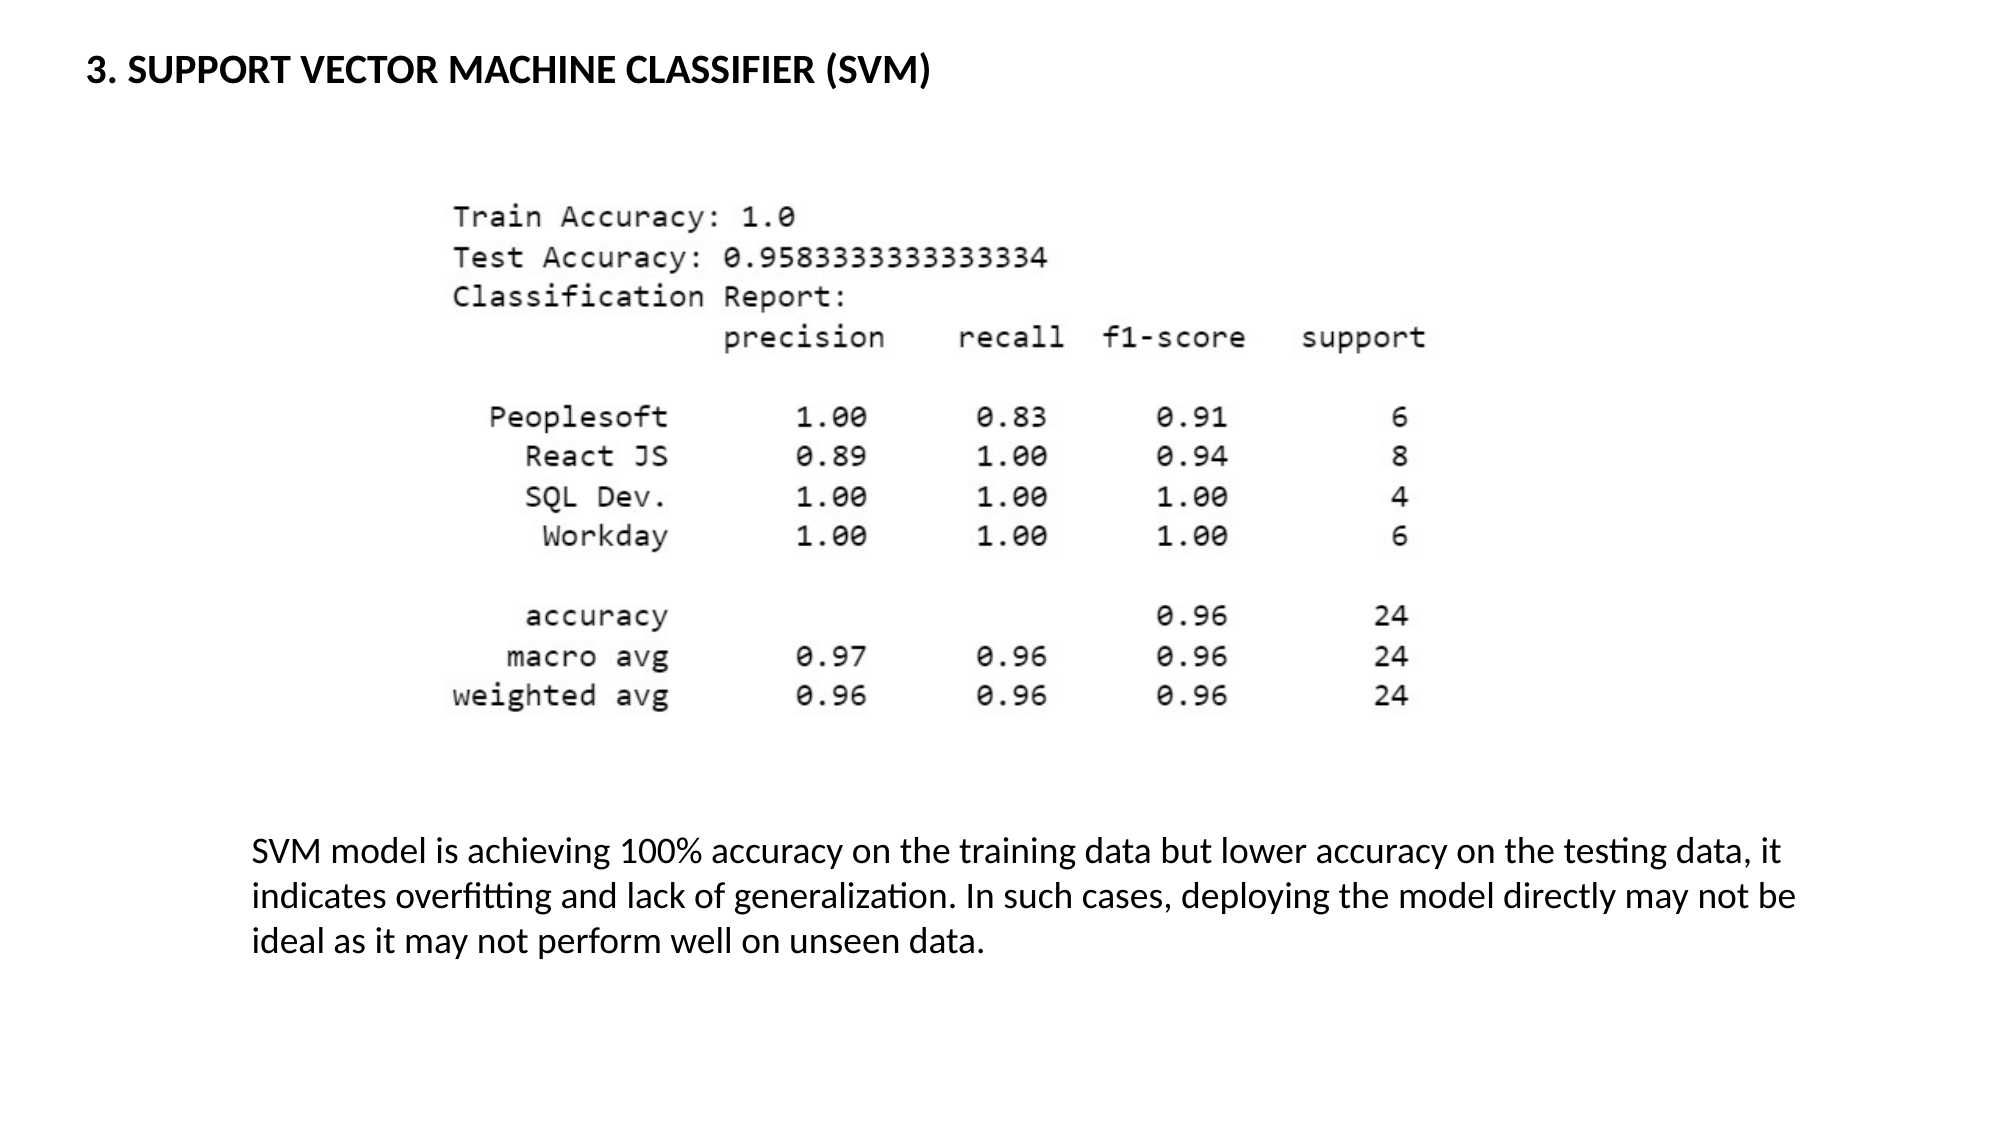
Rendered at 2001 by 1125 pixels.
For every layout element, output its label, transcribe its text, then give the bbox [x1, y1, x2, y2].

text_box SVM model is achieving 100% accuracy on the training data but lower accuracy on the testing data, it indicates overfitting and lack of generalization. In such cases, deploying the model directly may not be ideal as it may not perform well on unseen data. [236, 818, 1824, 969]
picture [432, 191, 1568, 776]
text_box 3. SUPPORT VECTOR MACHINE CLASSIFIER (SVM) [70, 34, 1930, 100]
